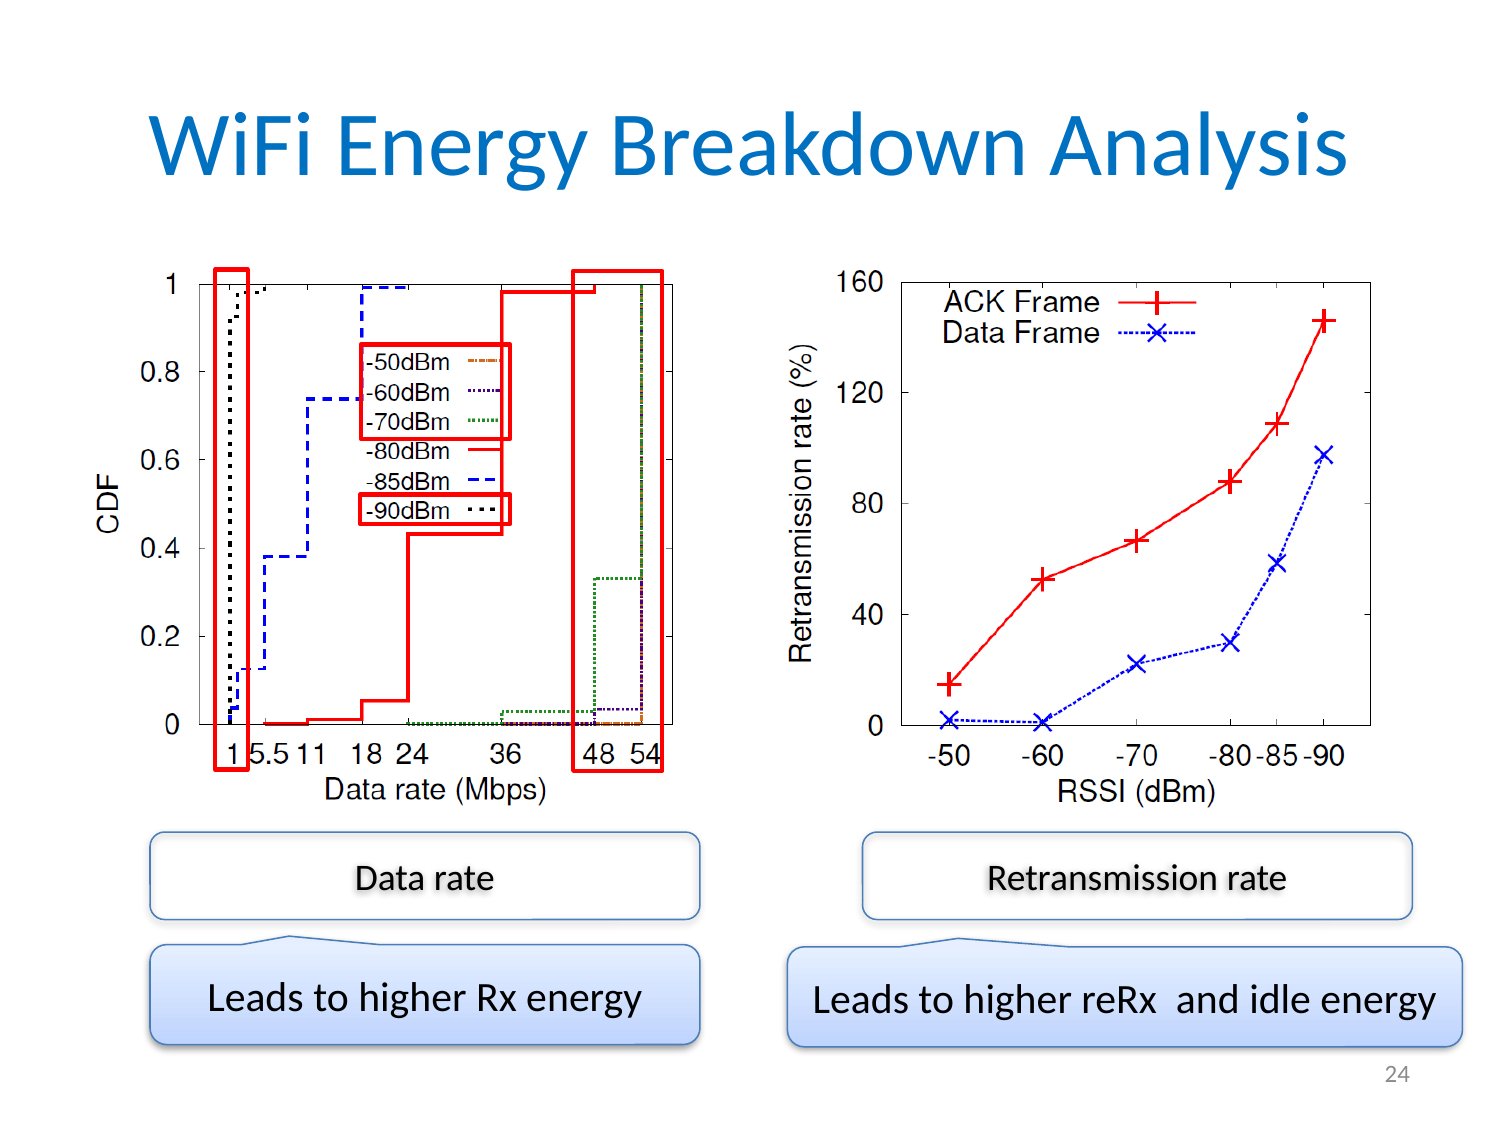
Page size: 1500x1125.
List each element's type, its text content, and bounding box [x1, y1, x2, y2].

slide_number 24 [1074, 1055, 1425, 1103]
picture [84, 255, 685, 809]
text_box Leads to higher Rx energy [149, 935, 701, 1046]
text_box Leads to higher reRx and idle energy [786, 937, 1464, 1048]
picture [767, 249, 1391, 812]
title WiFi Energy Breakdown Analysis [75, 45, 1425, 233]
text_box Retransmission rate [861, 831, 1414, 921]
text_box Data rate [149, 831, 701, 921]
